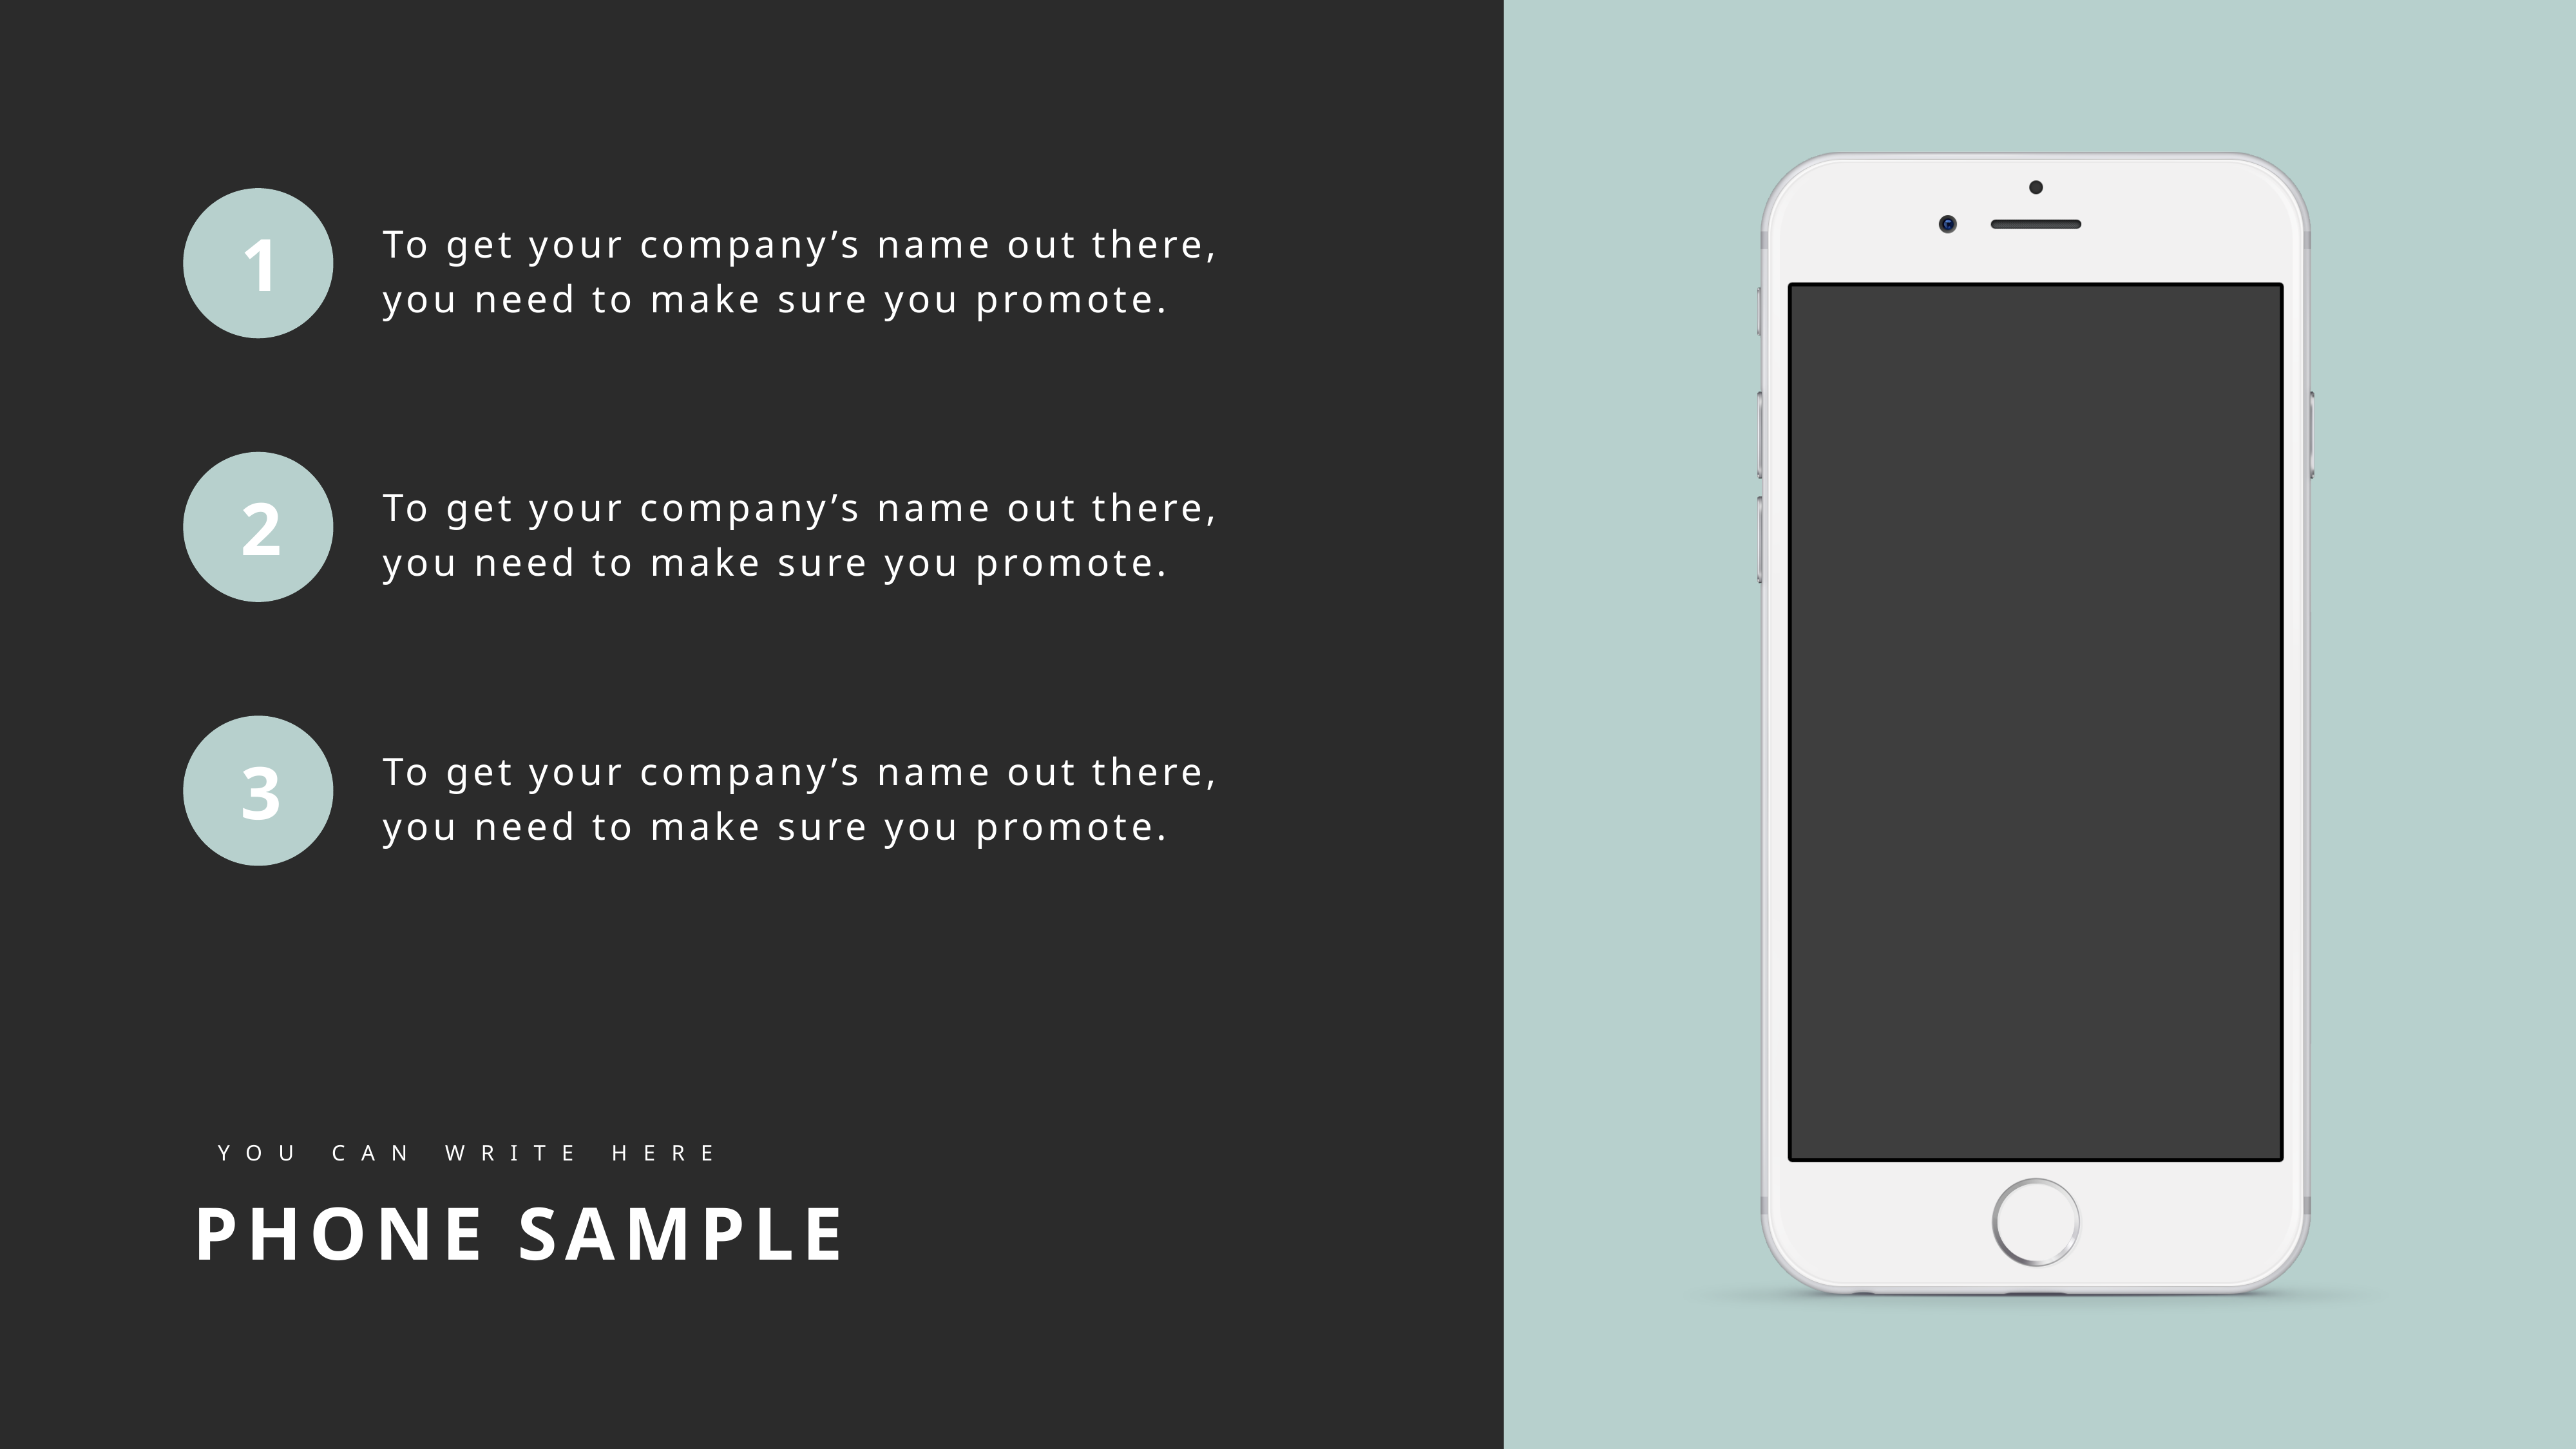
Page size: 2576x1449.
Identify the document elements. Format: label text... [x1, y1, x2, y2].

picture [1629, 79, 2450, 1370]
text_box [183, 188, 334, 866]
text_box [183, 1134, 1009, 1281]
text_box To get your company’s name out there, you need to make sure you promote. [374, 205, 1233, 325]
text_box [1503, 0, 2576, 1449]
text_box To get your company’s name out there, you need to make sure you promote. [374, 733, 1233, 853]
text_box To get your company’s name out there, you need to make sure you promote. [374, 469, 1233, 589]
